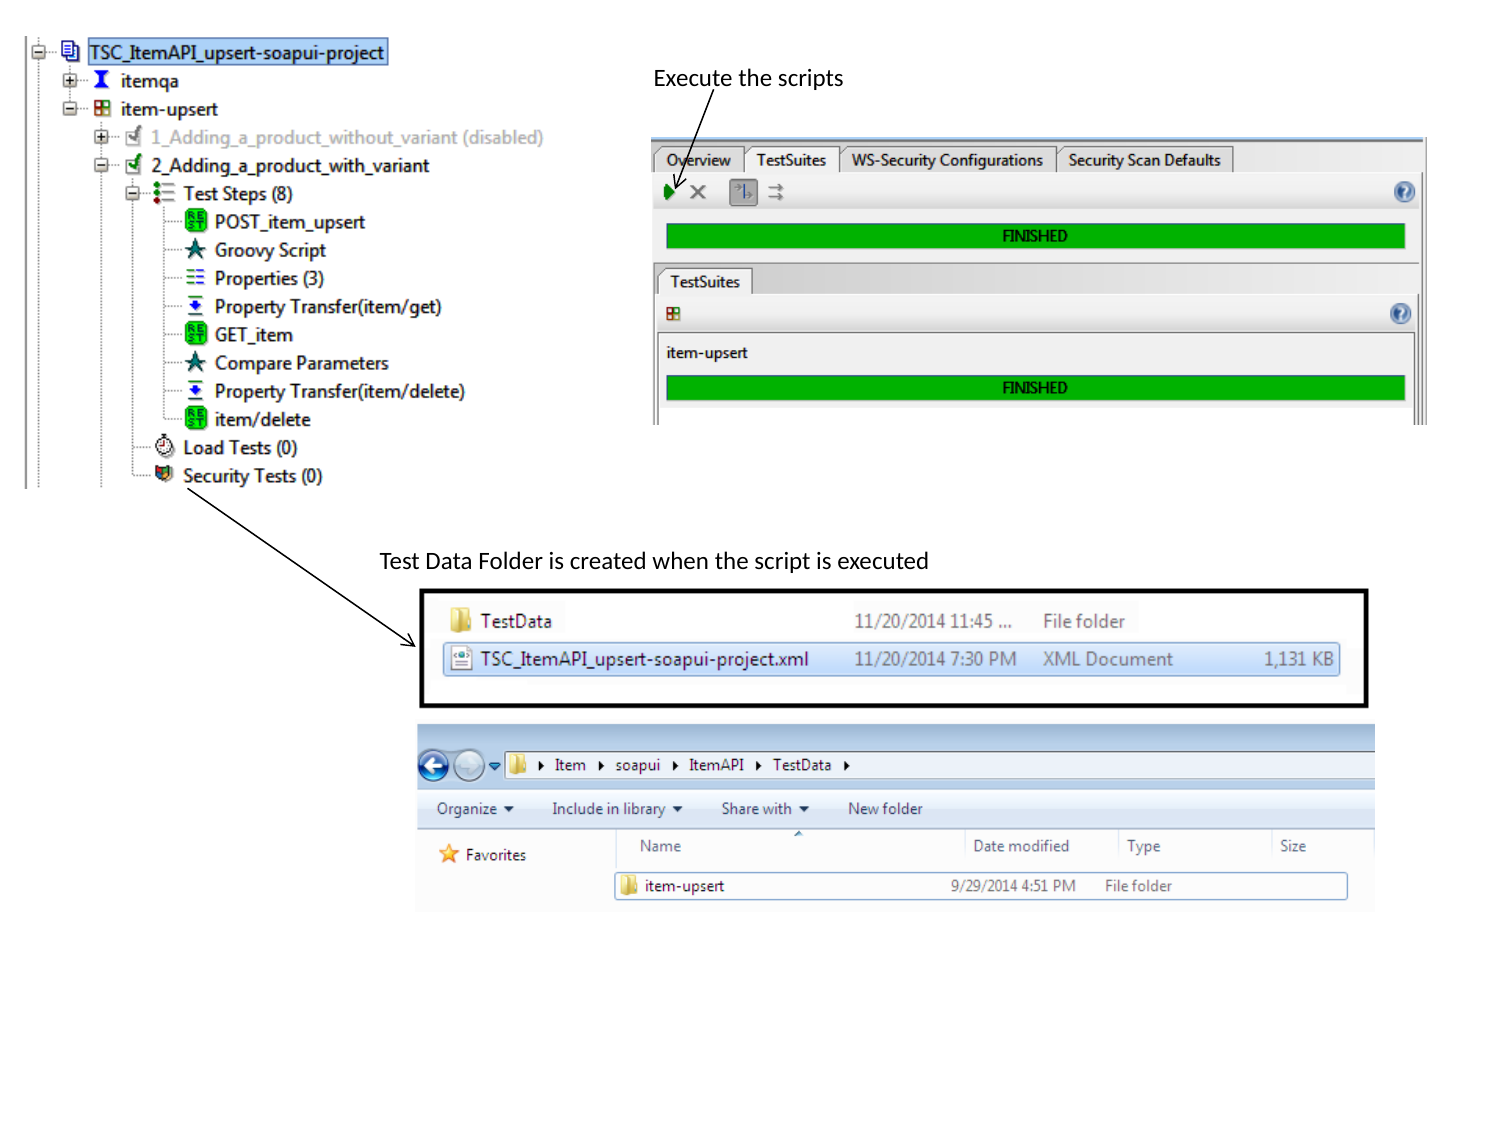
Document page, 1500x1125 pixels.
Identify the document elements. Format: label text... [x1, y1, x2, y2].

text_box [187, 487, 416, 648]
text_box Test Data Folder is created when the script is executed [419, 537, 946, 579]
text_box Execute the scripts [638, 54, 859, 100]
picture [650, 137, 1427, 425]
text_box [674, 89, 714, 190]
picture [415, 581, 1376, 713]
picture [24, 36, 583, 489]
picture [415, 719, 1376, 912]
